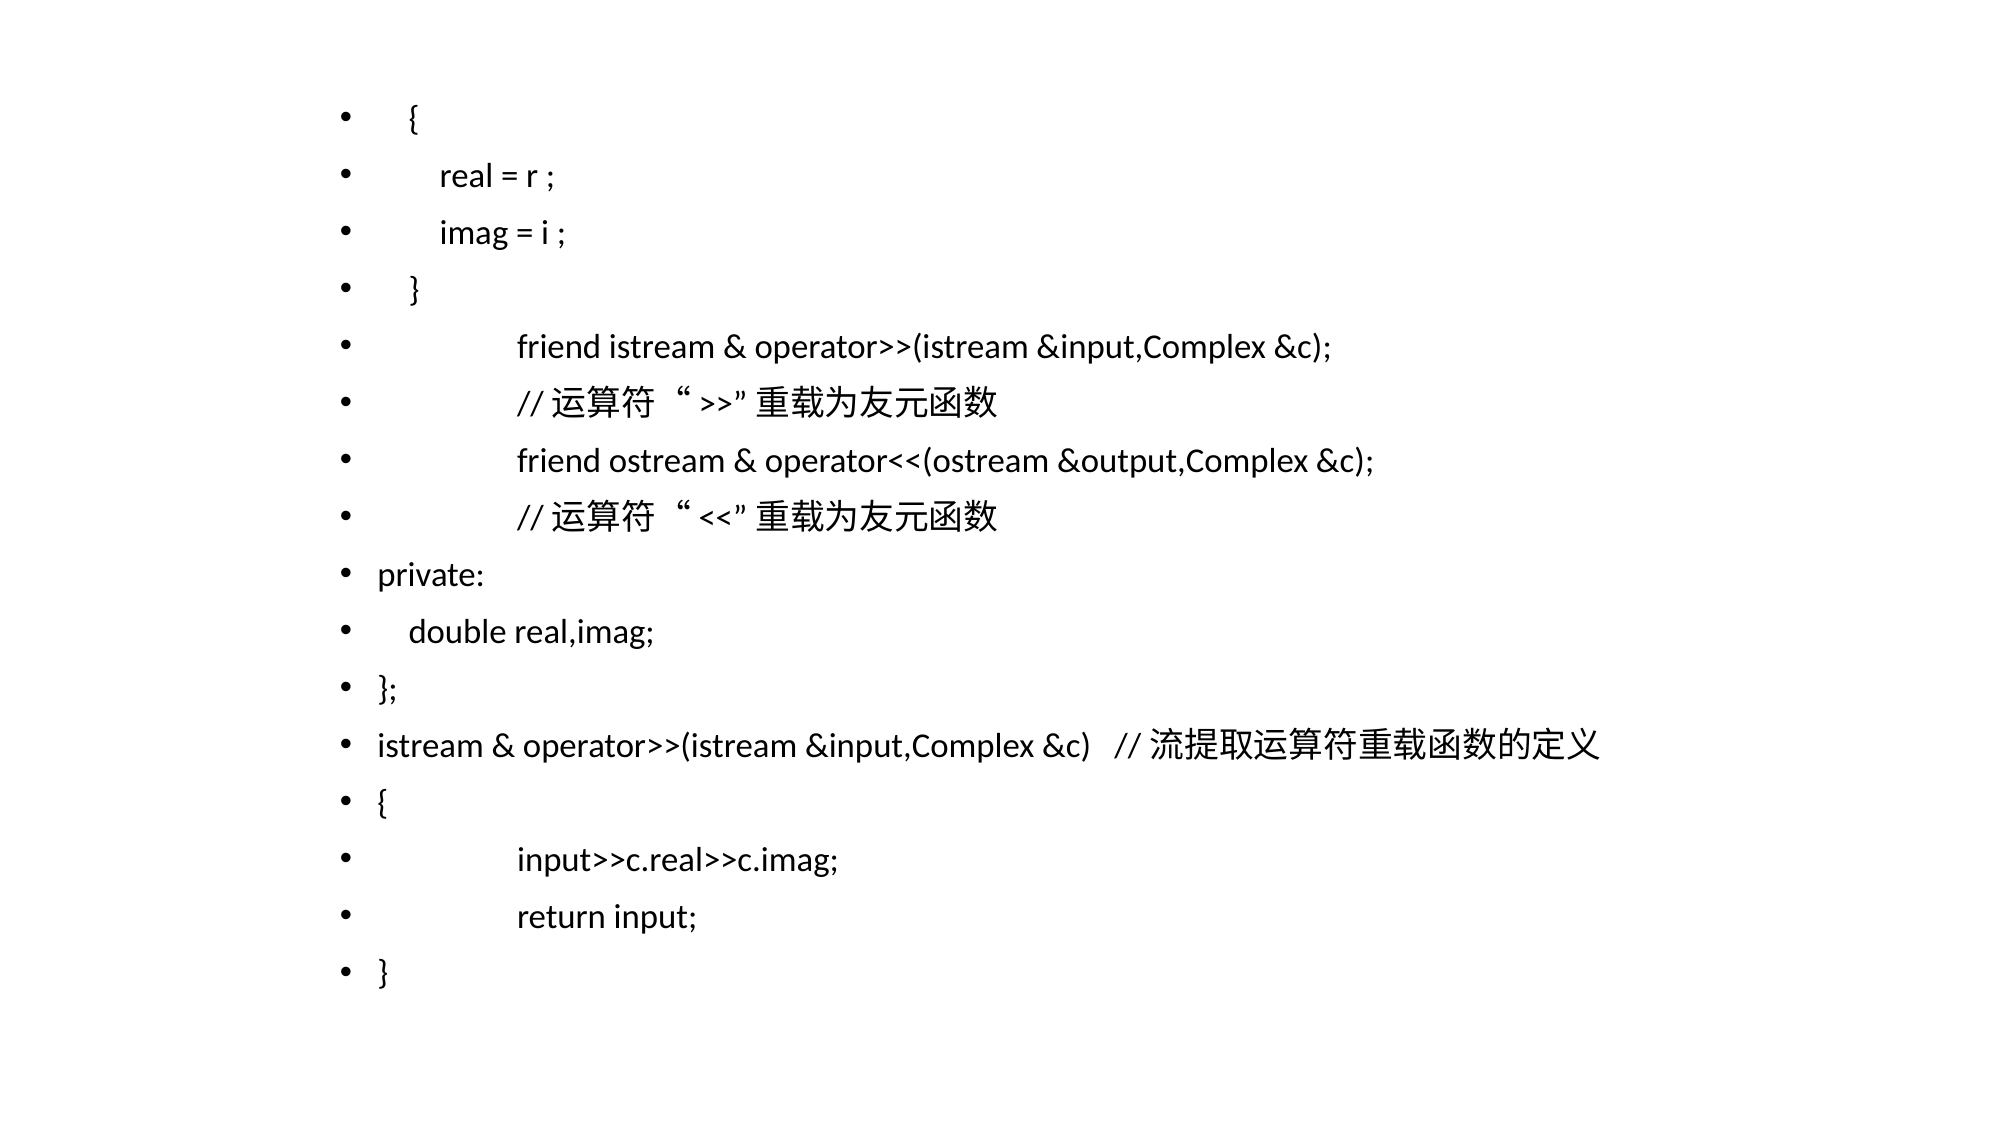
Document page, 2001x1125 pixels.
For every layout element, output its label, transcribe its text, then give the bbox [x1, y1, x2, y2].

list { real = r ; imag = i ; } friend istream & operator>>(istream &input,Complex &c); //运算符“>>”重载为友元函数 friend ostream & operator<<(ostream &output,Complex &c); //运算符“<<”重载为友元函数 private: double real,imag; }; istream & operator>>(istream &input,Complex &c) //流提取运算符重载函数的定义 { input>>c.real>>c.imag; return input; } [324, 92, 1675, 1005]
